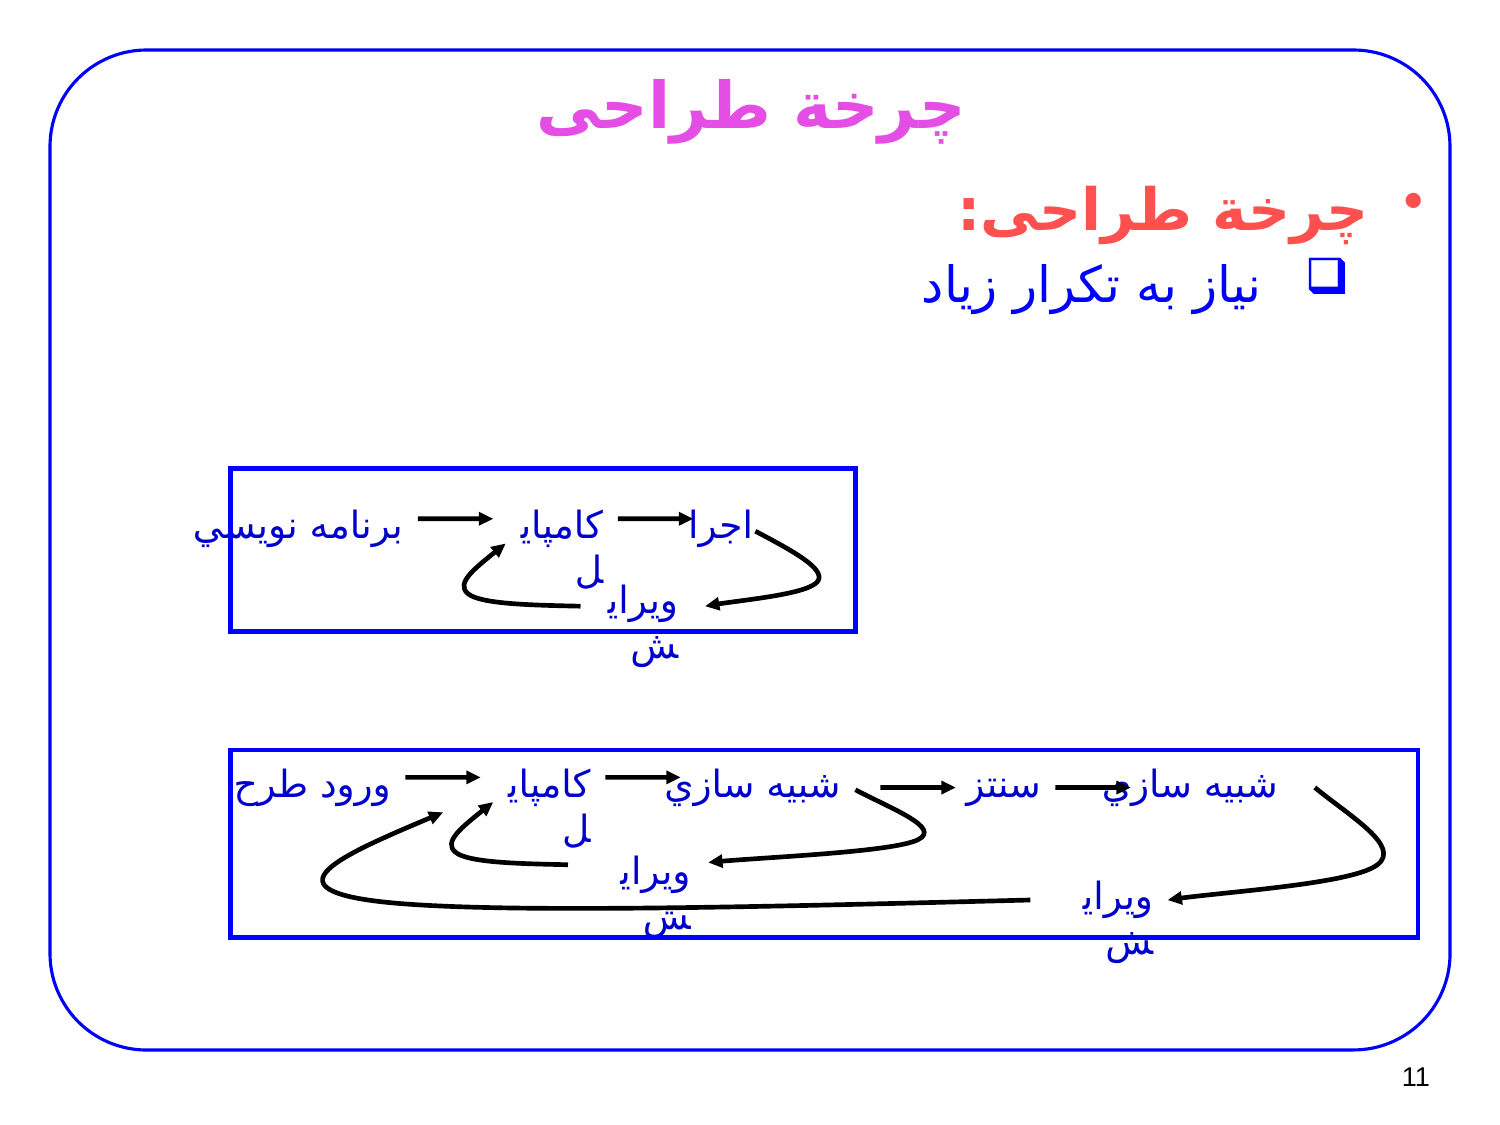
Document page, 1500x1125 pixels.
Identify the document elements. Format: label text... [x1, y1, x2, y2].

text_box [167, 468, 856, 632]
slide_number 11 [1351, 1047, 1444, 1104]
title چرخة طراحی [113, 66, 1389, 140]
list چرخة طراحی: نیاز به تکرار زیاد [890, 164, 1442, 493]
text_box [155, 749, 1419, 938]
